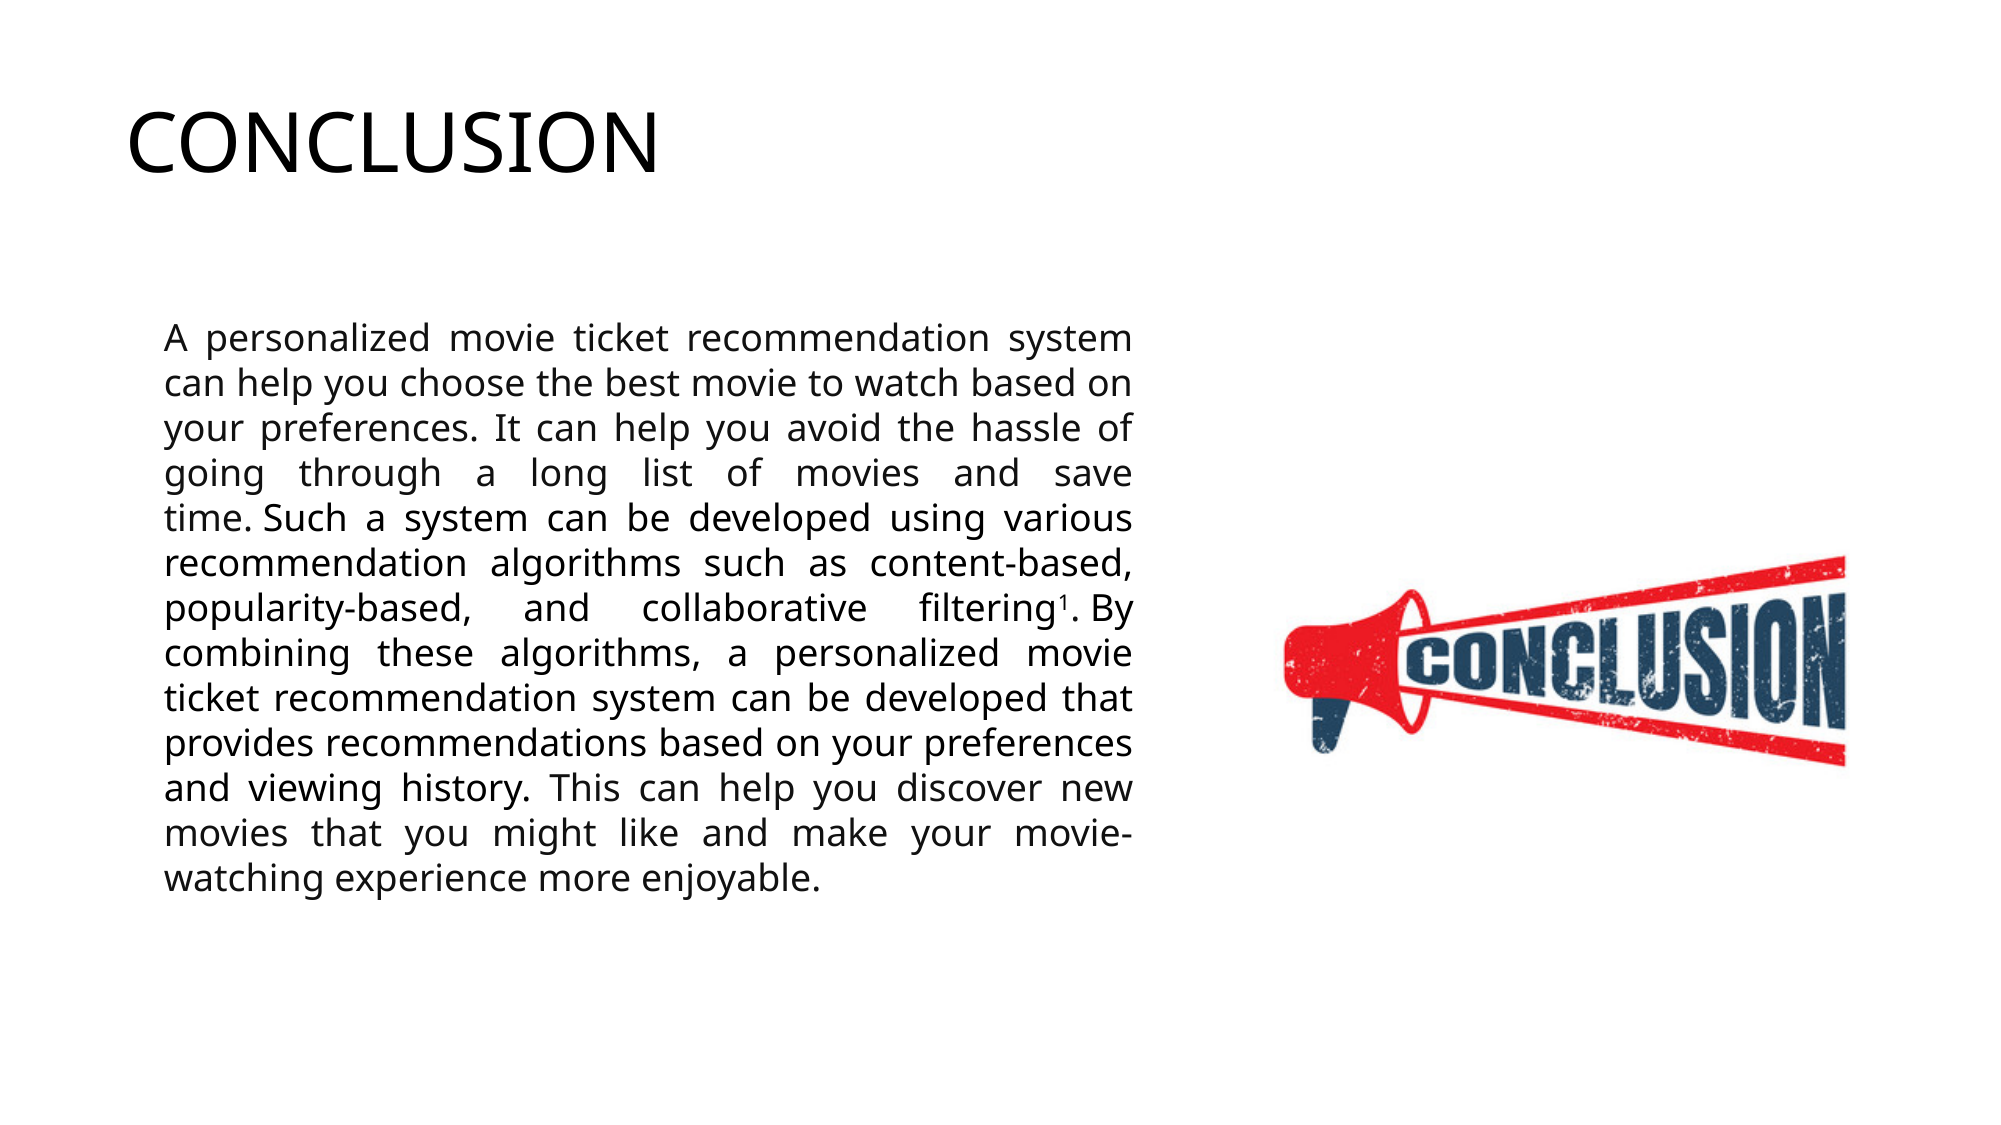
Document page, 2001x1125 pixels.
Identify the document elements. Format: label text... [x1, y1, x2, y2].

text_box A personalized movie ticket recommendation system can help you choose the best movie to watch based on your preferences. It can help you avoid the hassle of going through a long list of movies and save time. Such a system can be developed using various recommendation algorithms such as content-based, popularity-based, and collaborative filtering1. By combining these algorithms, a personalized movie ticket recommendation system can be developed that provides recommendations based on your preferences and viewing history. This can help you discover new movies that you might like and make your movie-watching experience more enjoyable. [148, 306, 1149, 907]
picture [1174, 466, 1956, 857]
text_box CONCLUSION [110, 81, 825, 197]
